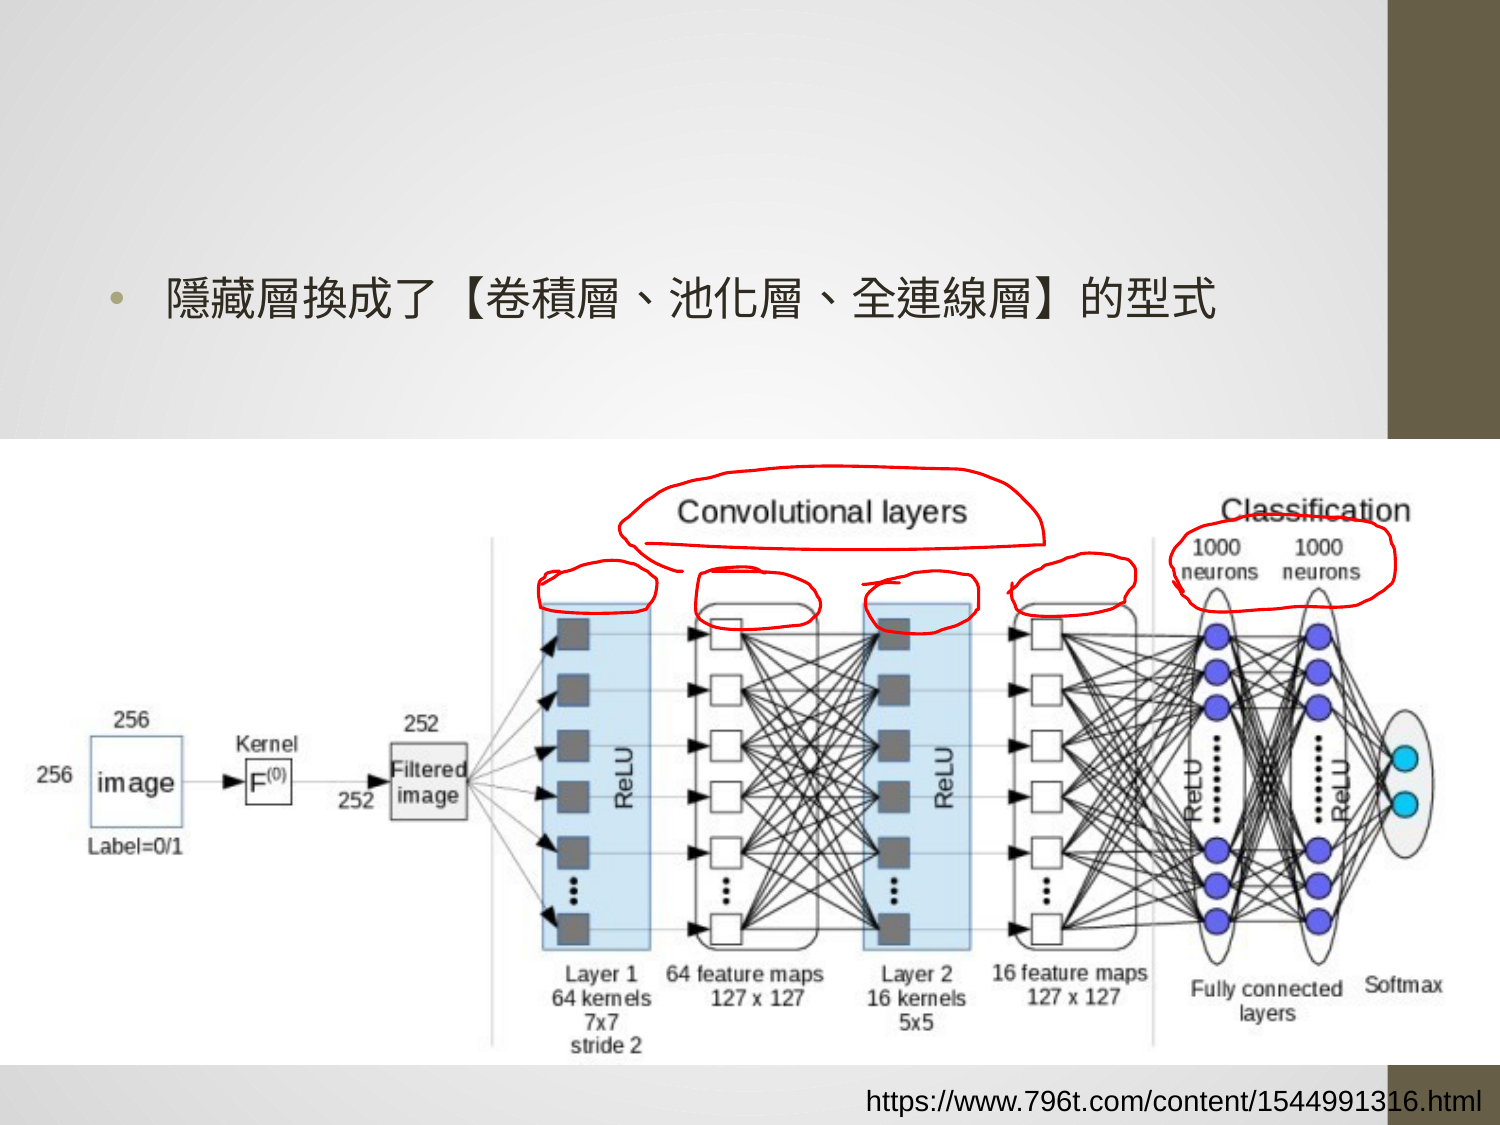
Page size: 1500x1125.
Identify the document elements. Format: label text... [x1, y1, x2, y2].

picture [0, 439, 1500, 1066]
list 隱藏層換成了【卷積層、池化層、全連線層】的型式 [75, 262, 1325, 438]
text_box https://www.796t.com/content/1544991316.html [851, 1074, 1499, 1125]
